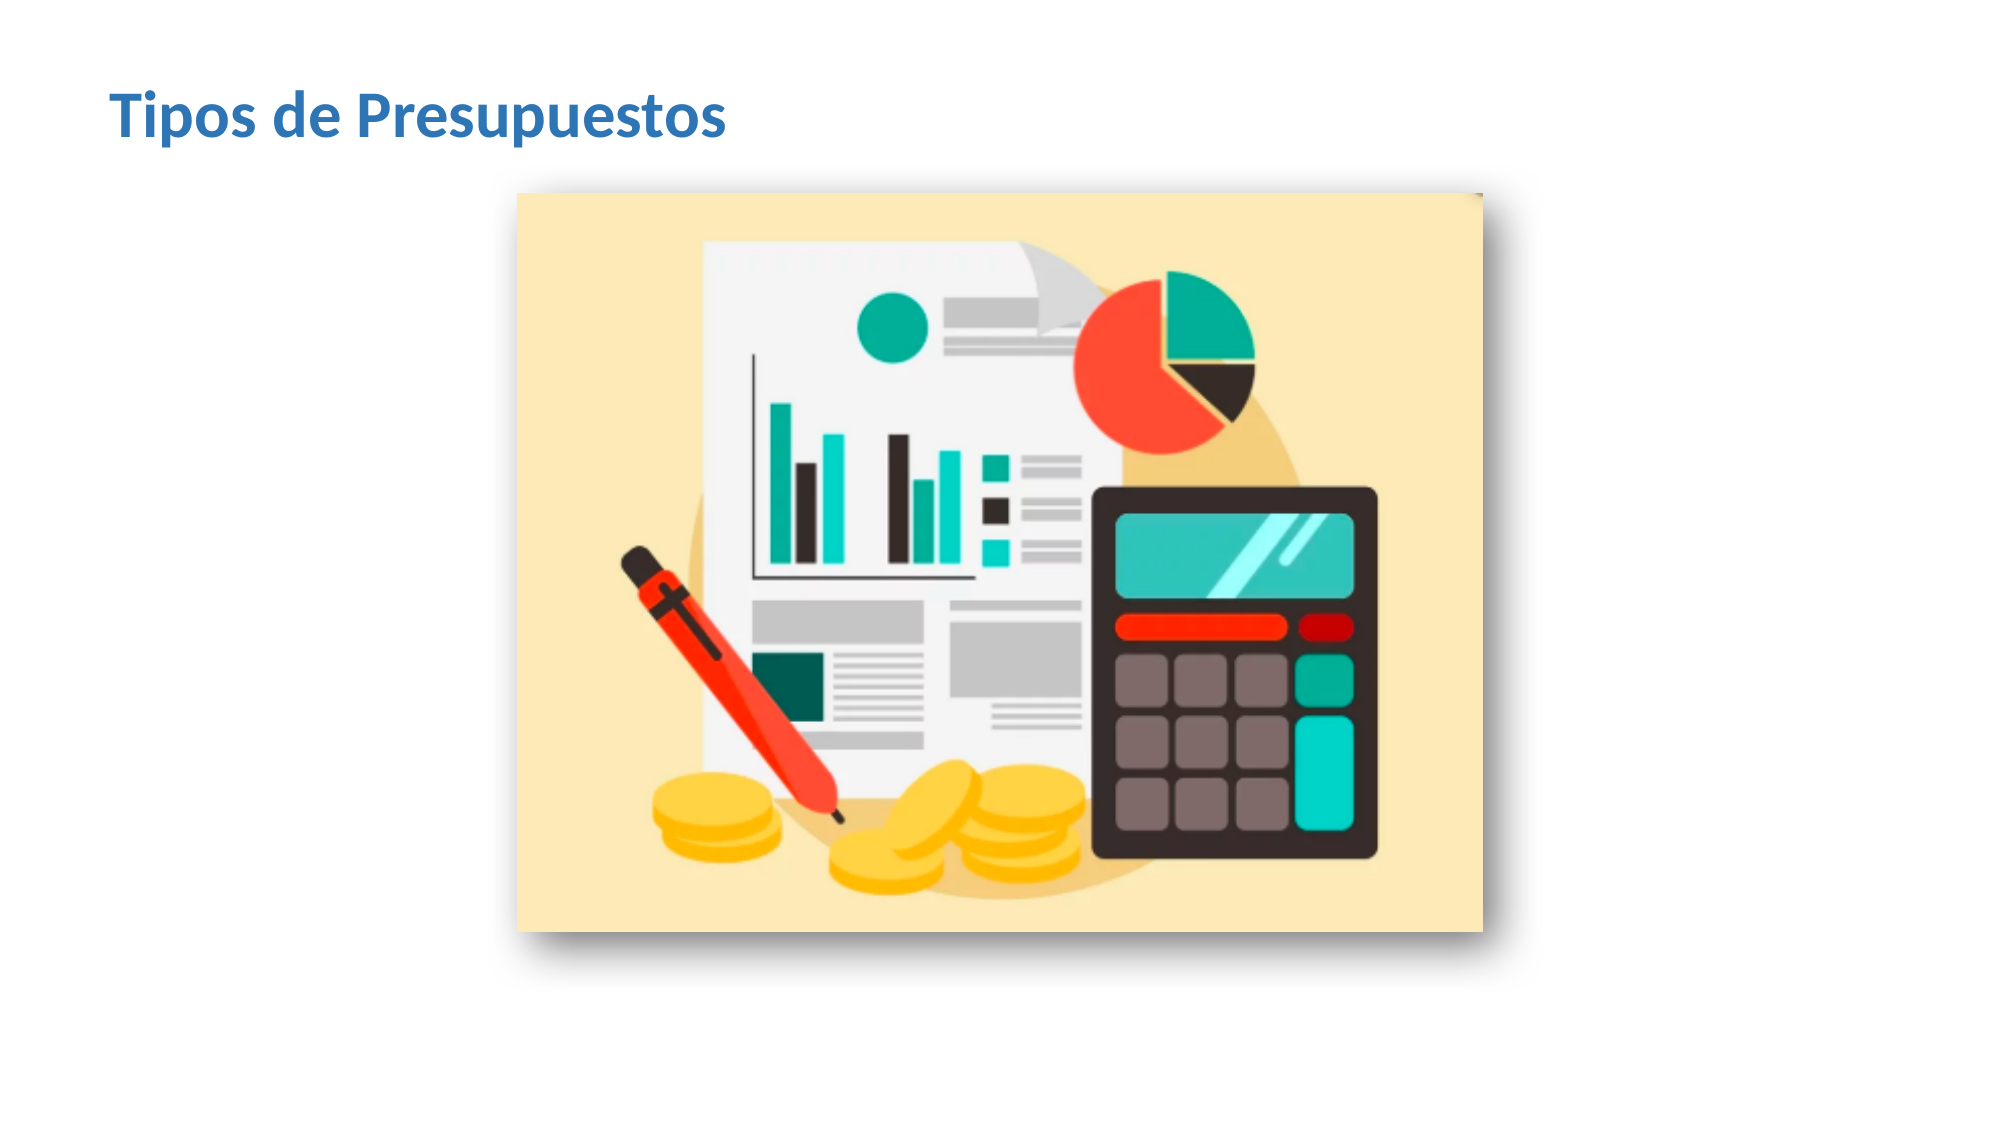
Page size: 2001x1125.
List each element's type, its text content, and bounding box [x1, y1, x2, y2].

text_box Tipos de Presupuestos [94, 63, 1540, 159]
picture [517, 193, 1483, 932]
